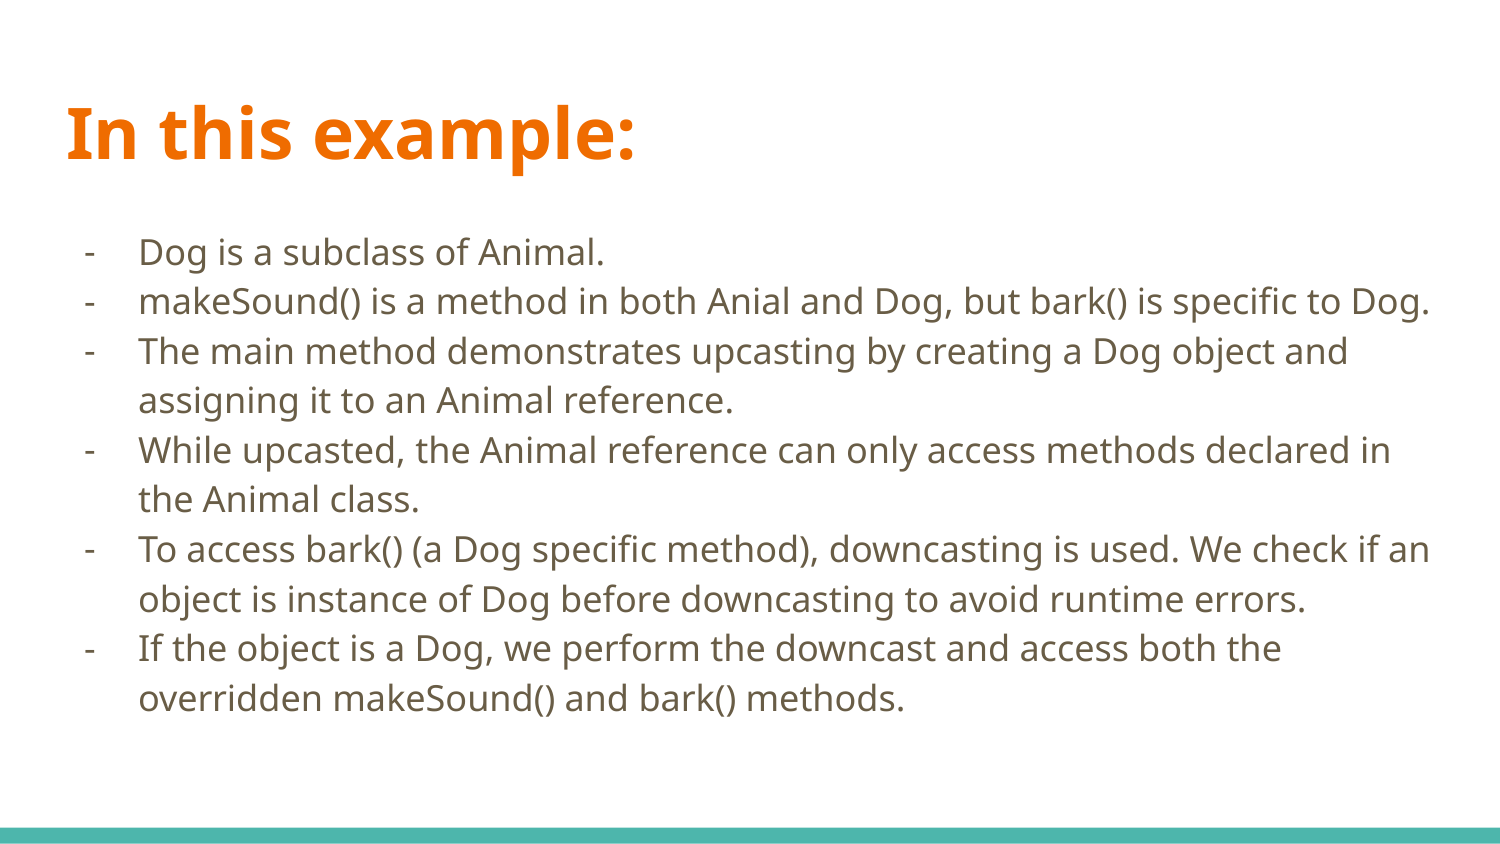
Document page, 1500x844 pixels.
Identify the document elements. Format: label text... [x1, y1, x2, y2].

list Dog is a subclass of Animal. makeSound() is a method in both Anial and Dog, but bark() is specific to Dog. The main method demonstrates upcasting by creating a Dog object and assigning it to an Animal reference. While upcasted, the Animal reference can only access methods declared in the Animal class. To access bark() (a Dog specific method), downcasting is used. We check if an object is instance of Dog before downcasting to avoid runtime errors. If the object is a Dog, we perform the downcast and access both the overridden makeSound() and bark() methods. [51, 207, 1449, 820]
title In this example: [51, 72, 1449, 189]
